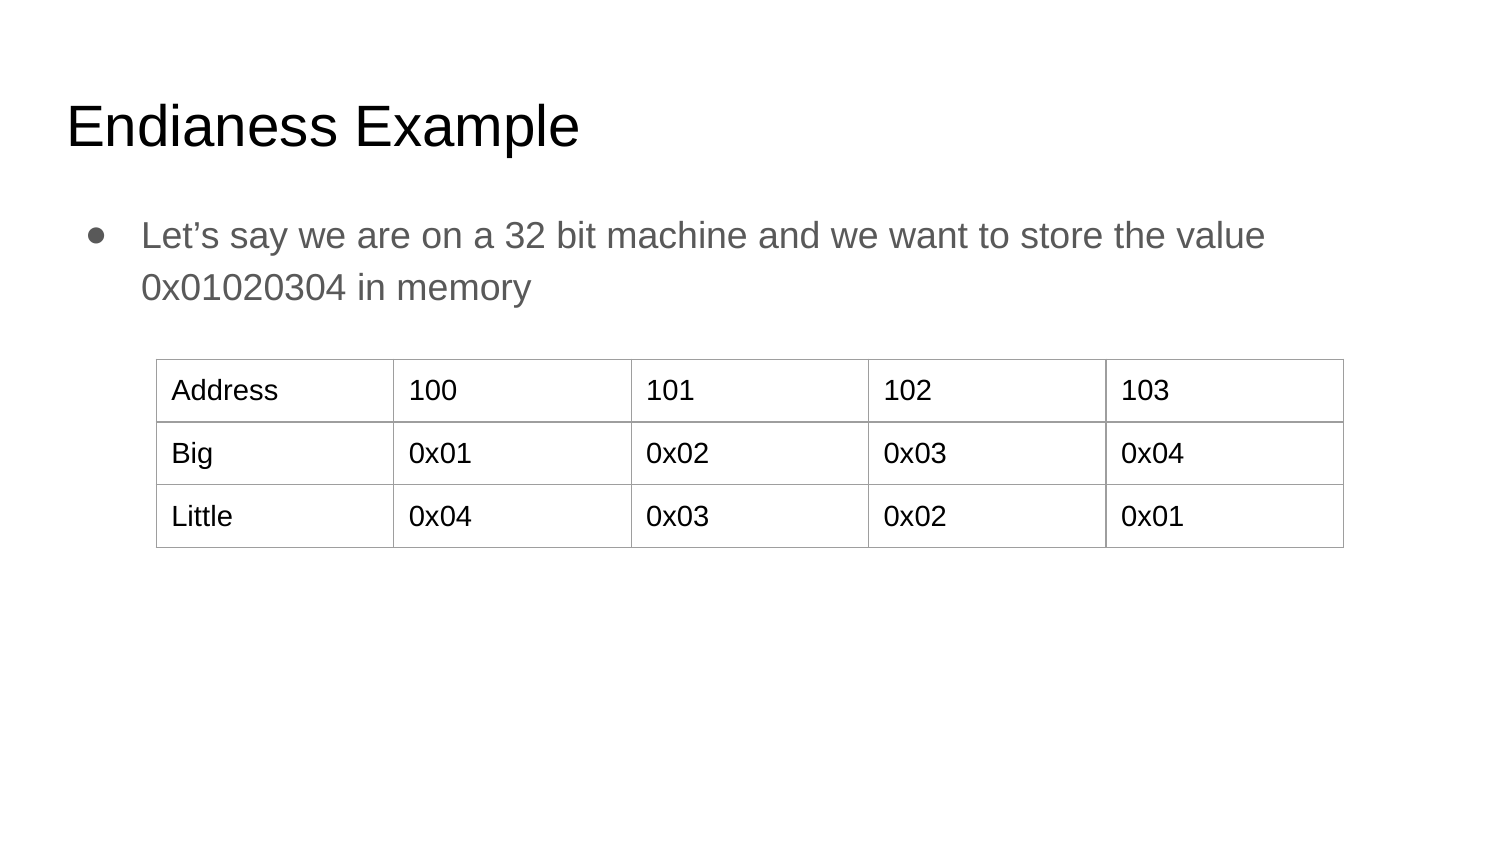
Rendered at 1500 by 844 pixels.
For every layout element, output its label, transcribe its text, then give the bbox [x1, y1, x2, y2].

table_header 102 [869, 360, 1105, 421]
table_header 100 [394, 360, 631, 421]
table_cell 0x04 [394, 485, 631, 547]
list Let’s say we are on a 32 bit machine and we want to store the value 0x01020304 in memory [51, 189, 1449, 750]
table_cell Little [157, 485, 393, 547]
table_cell Big [157, 423, 393, 484]
table_cell 0x01 [394, 423, 631, 484]
table_cell 0x01 [1107, 485, 1343, 547]
table_header 101 [632, 360, 868, 421]
table_cell 0x02 [869, 485, 1105, 547]
table_cell 0x02 [632, 423, 868, 484]
table_header Address [157, 360, 393, 421]
table_cell 0x03 [632, 485, 868, 547]
table_cell 0x03 [869, 423, 1105, 484]
title Endianess Example [51, 72, 1449, 167]
table_header 103 [1107, 360, 1343, 421]
table_cell 0x04 [1107, 423, 1343, 484]
